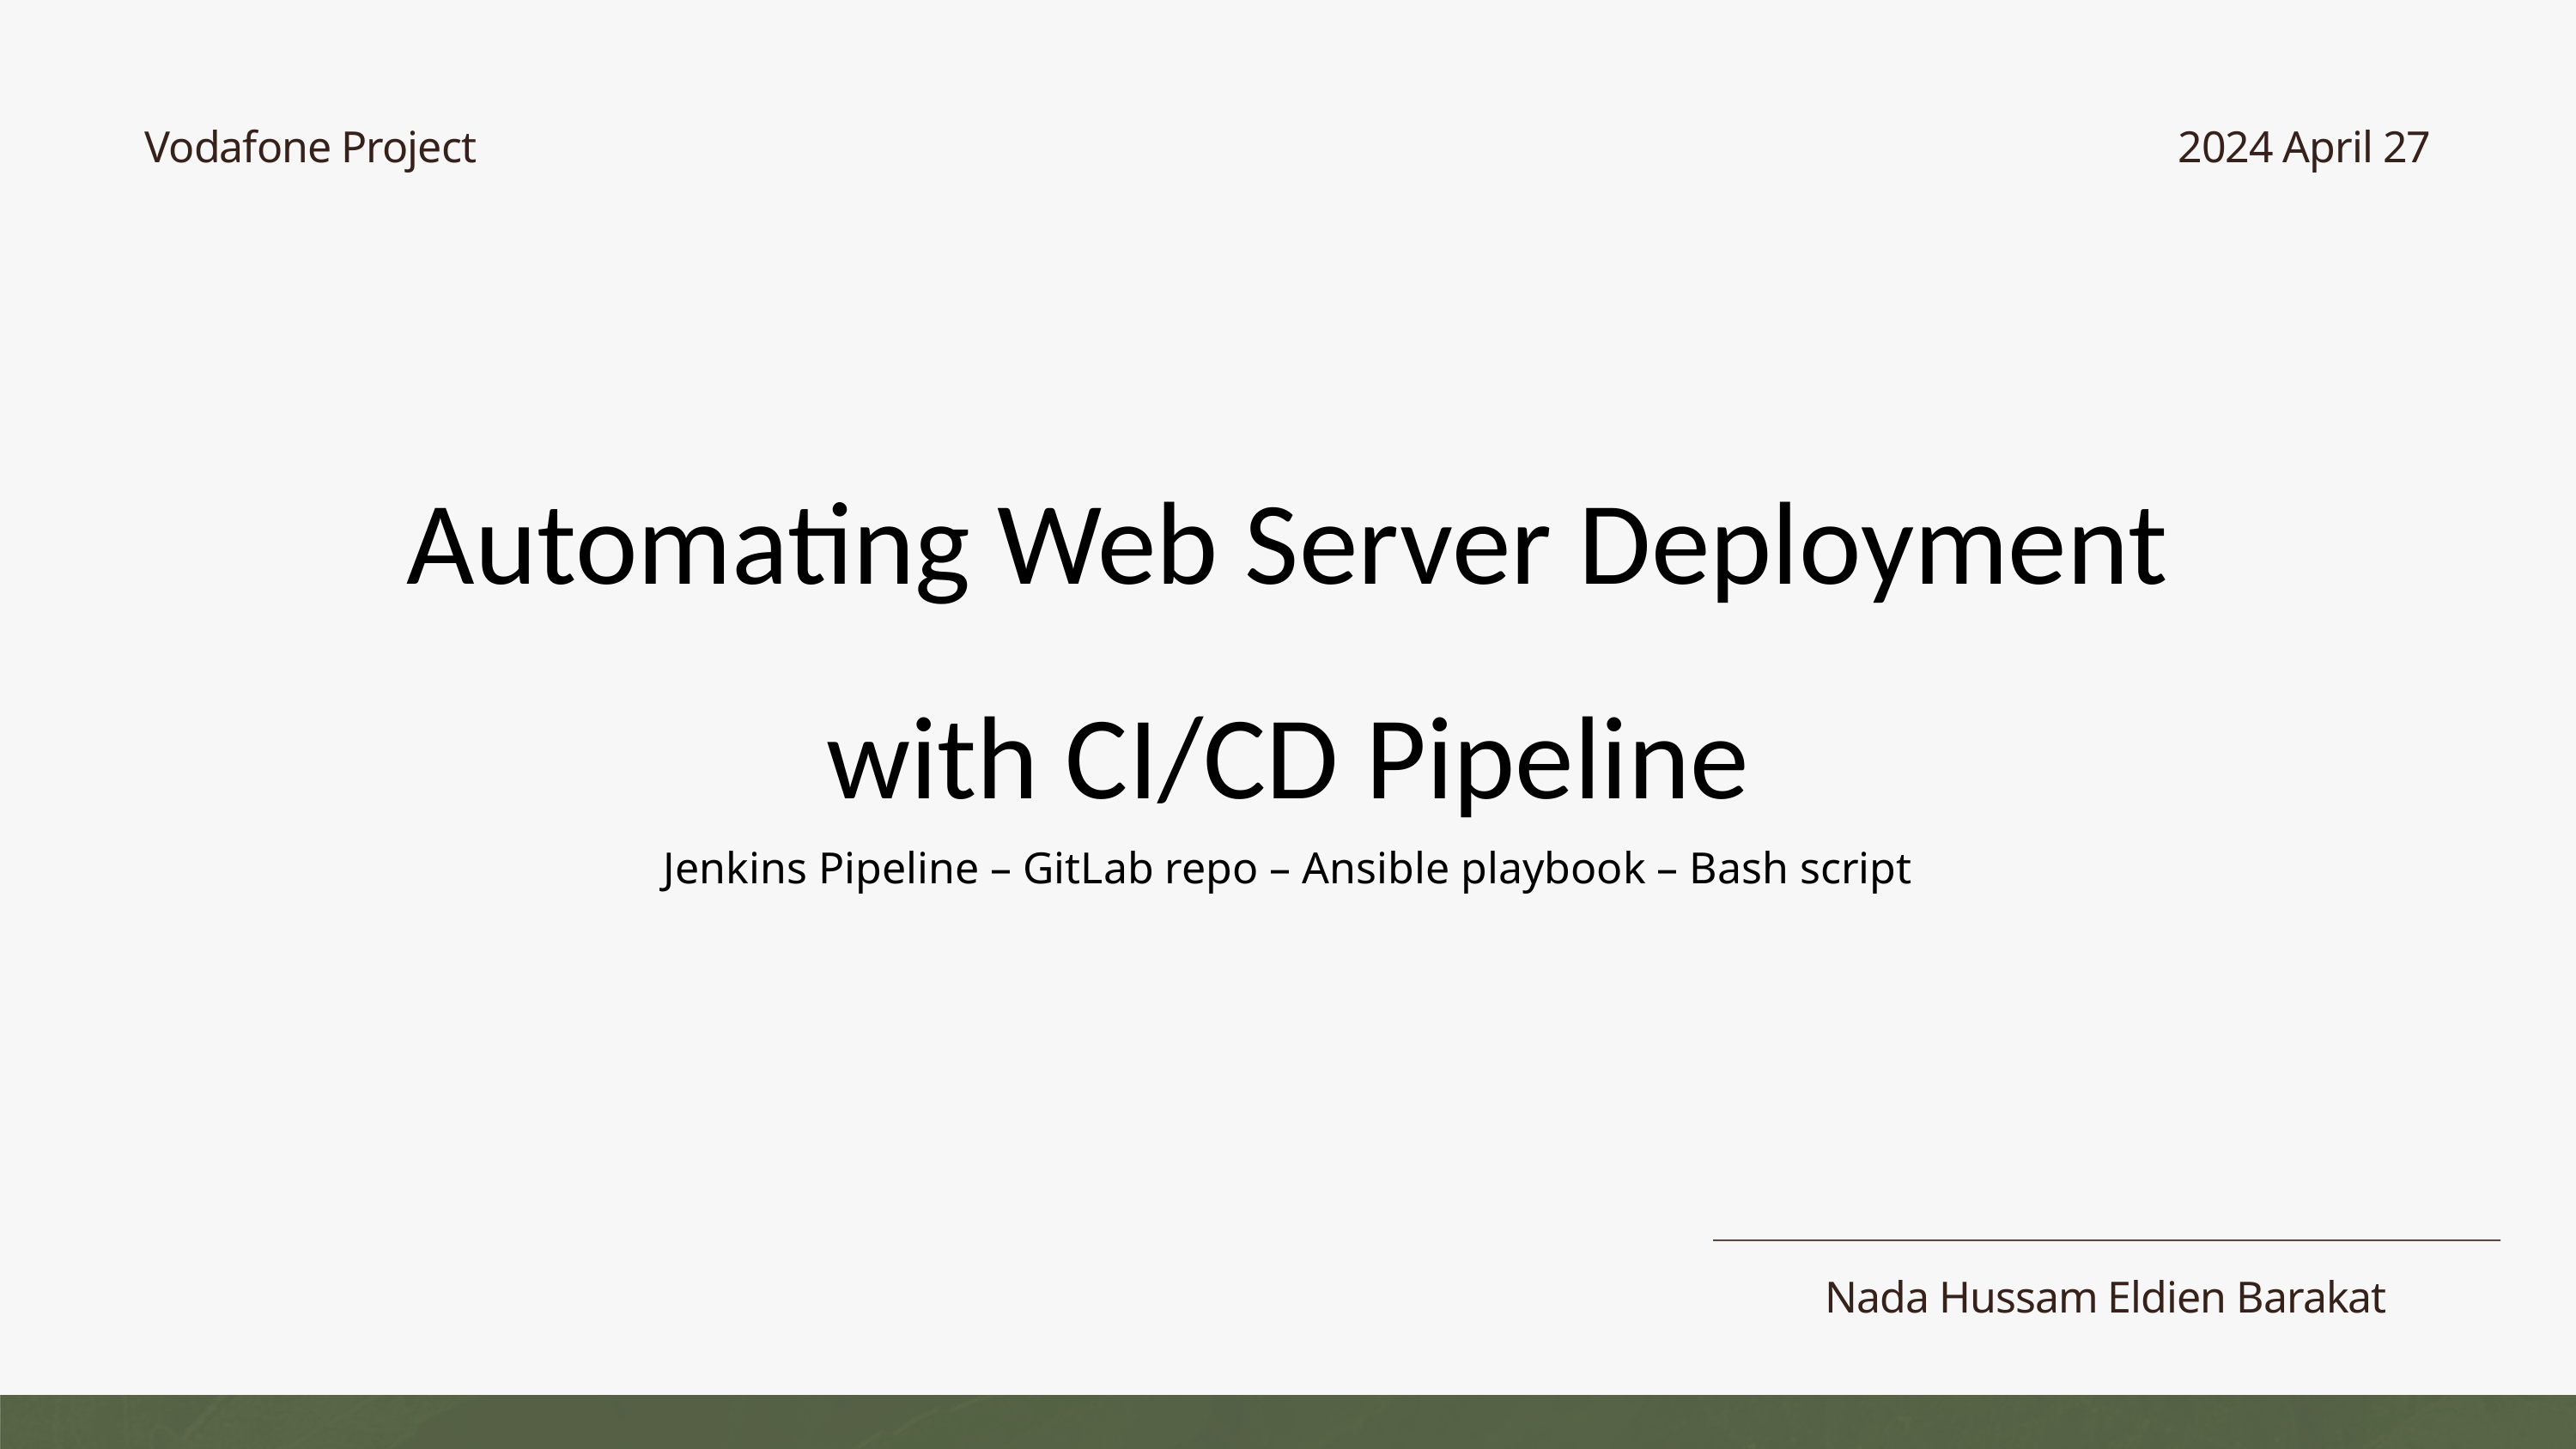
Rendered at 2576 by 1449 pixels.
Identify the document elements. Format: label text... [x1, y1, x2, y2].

text_box Jenkins Pipeline – GitLab repo – Ansible playbook – Bash script [513, 832, 2063, 893]
text_box [0, 1395, 2576, 1449]
text_box Vodafone Project [144, 111, 504, 172]
text_box 2024 April 27 [2044, 111, 2432, 172]
text_box Automating Web Server Deployment with CI/CD Pipeline [325, 393, 2251, 823]
text_box Nada Hussam Eldien Barakat [1825, 1261, 2389, 1322]
